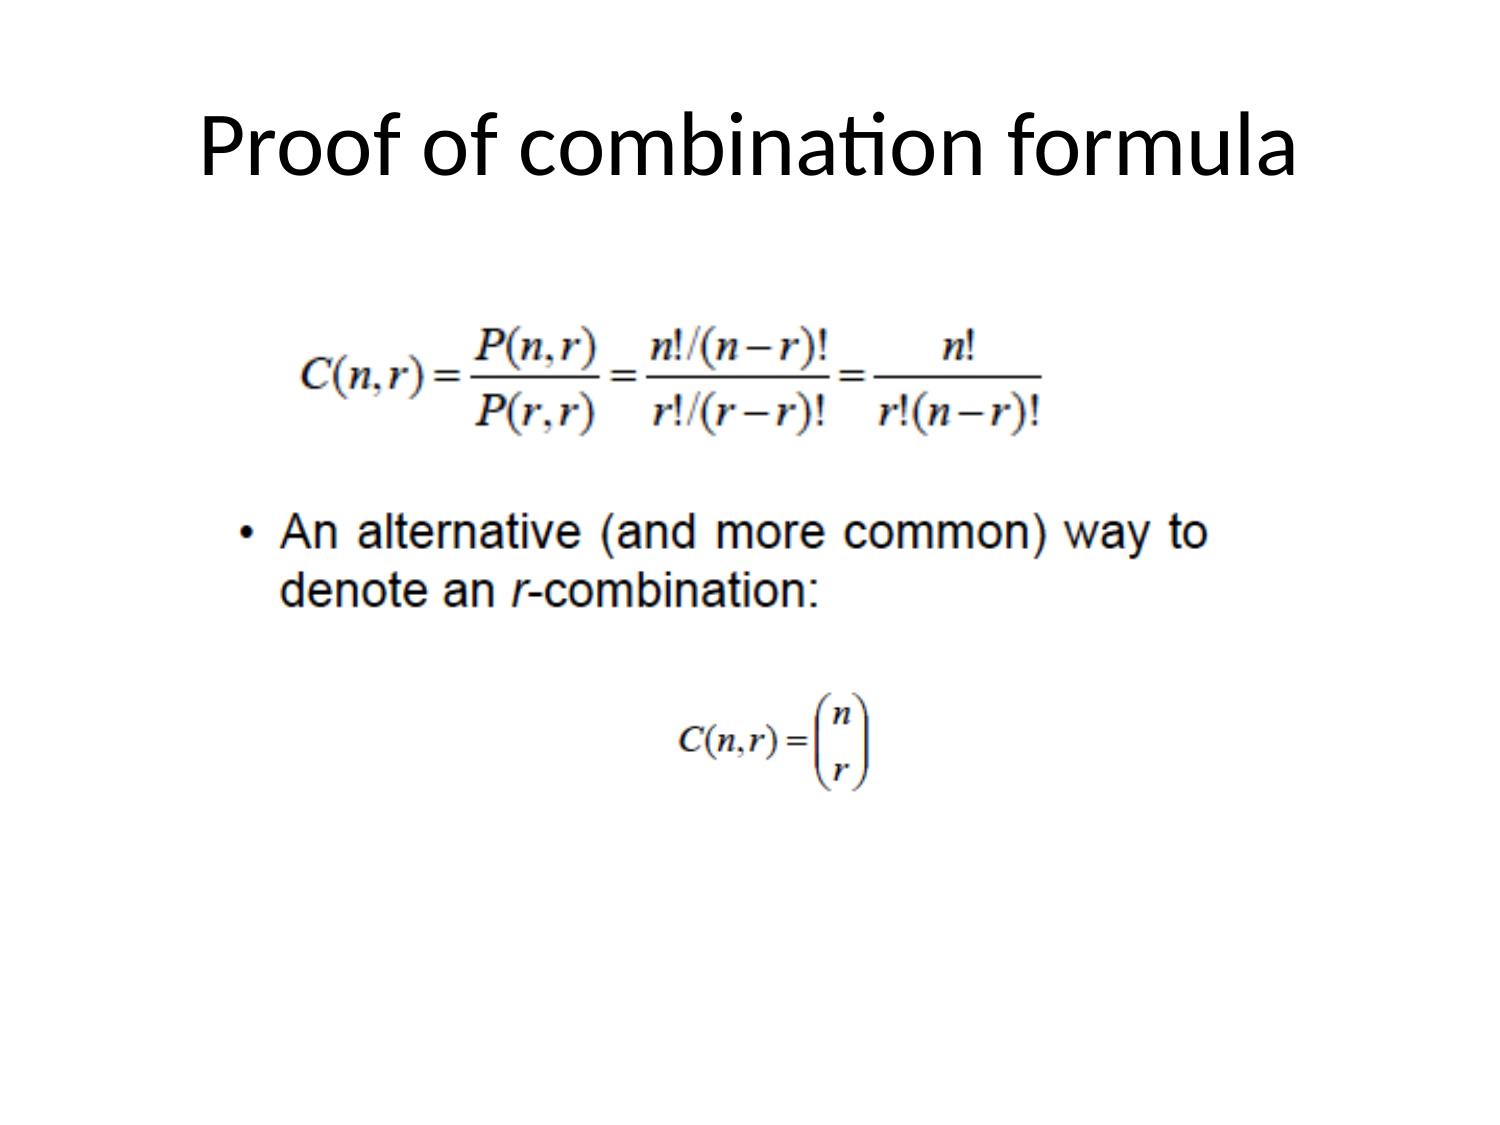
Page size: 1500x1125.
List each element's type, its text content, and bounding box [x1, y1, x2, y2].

picture [235, 269, 1224, 823]
title Proof of combination formula [75, 45, 1425, 233]
